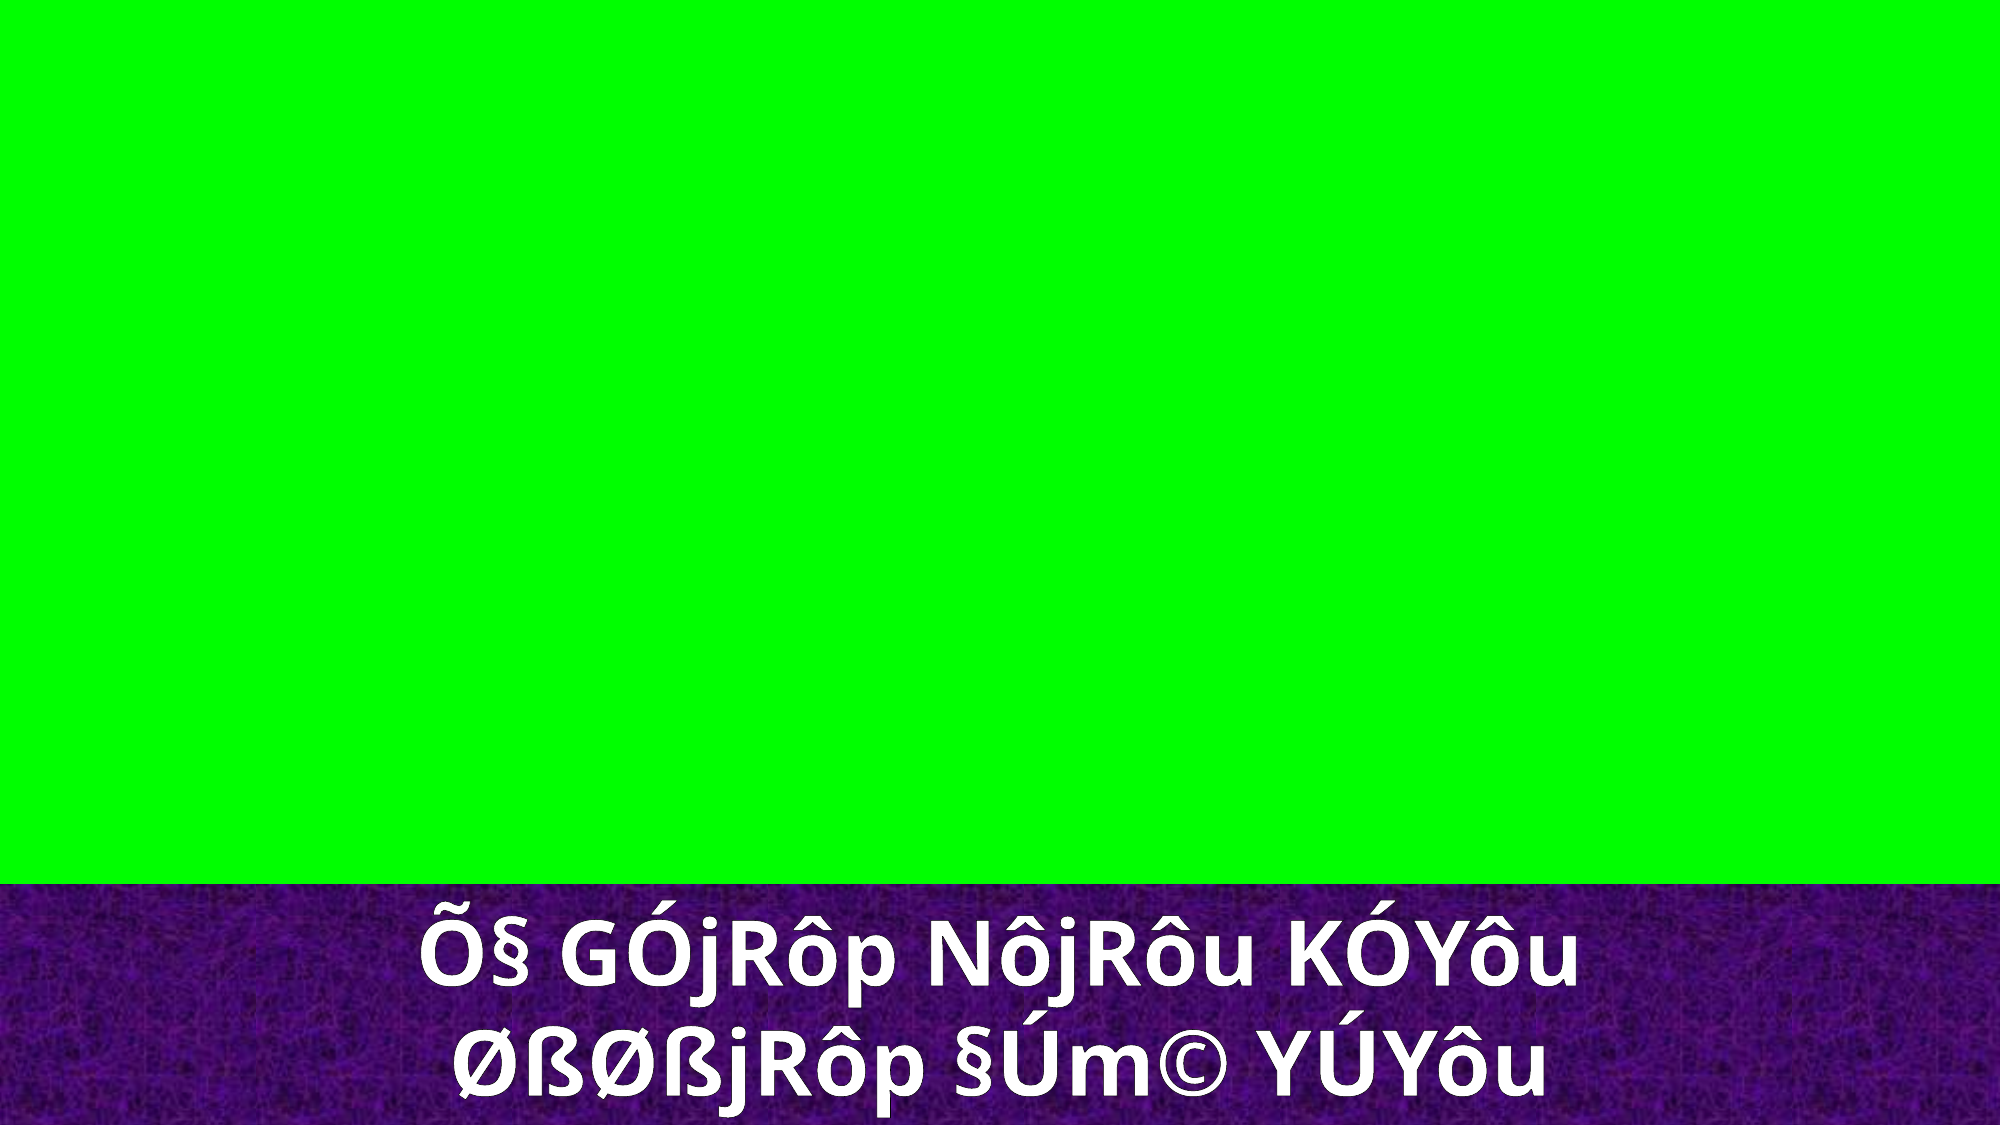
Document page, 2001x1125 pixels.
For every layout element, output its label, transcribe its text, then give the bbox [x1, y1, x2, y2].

text_box Õ§ GÓjRôp NôjRôu KÓYôu ØßØßjRôp §Úm© YÚYôu [0, 886, 2000, 1122]
